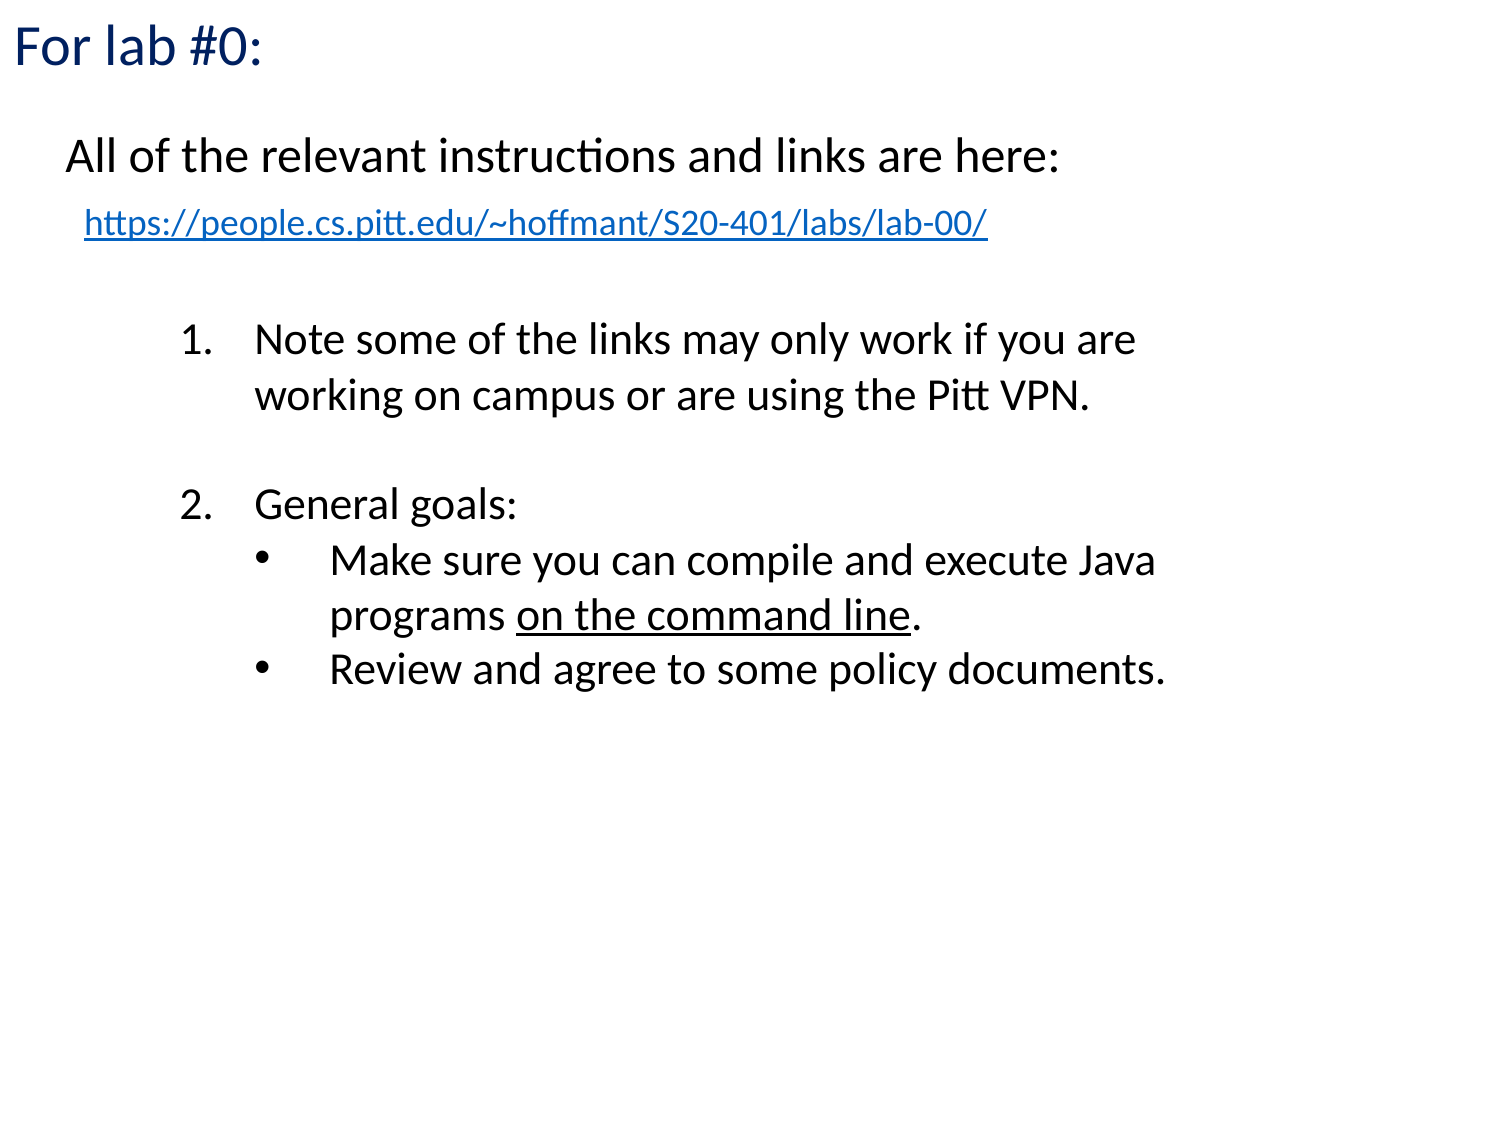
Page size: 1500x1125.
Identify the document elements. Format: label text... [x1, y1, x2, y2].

text_box All of the relevant instructions and links are here: [0, 115, 1249, 190]
text_box Note some of the links may only work if you are working on campus or are using the Pitt VPN. General goals: Make sure you can compile and execute Java programs on the command line. Review and agree to some policy documents. [89, 301, 1308, 922]
text_box https://people.cs.pitt.edu/~hoffmant/S20-401/labs/lab-00/ [69, 190, 1082, 251]
text_box For lab #0: [0, 0, 1335, 85]
